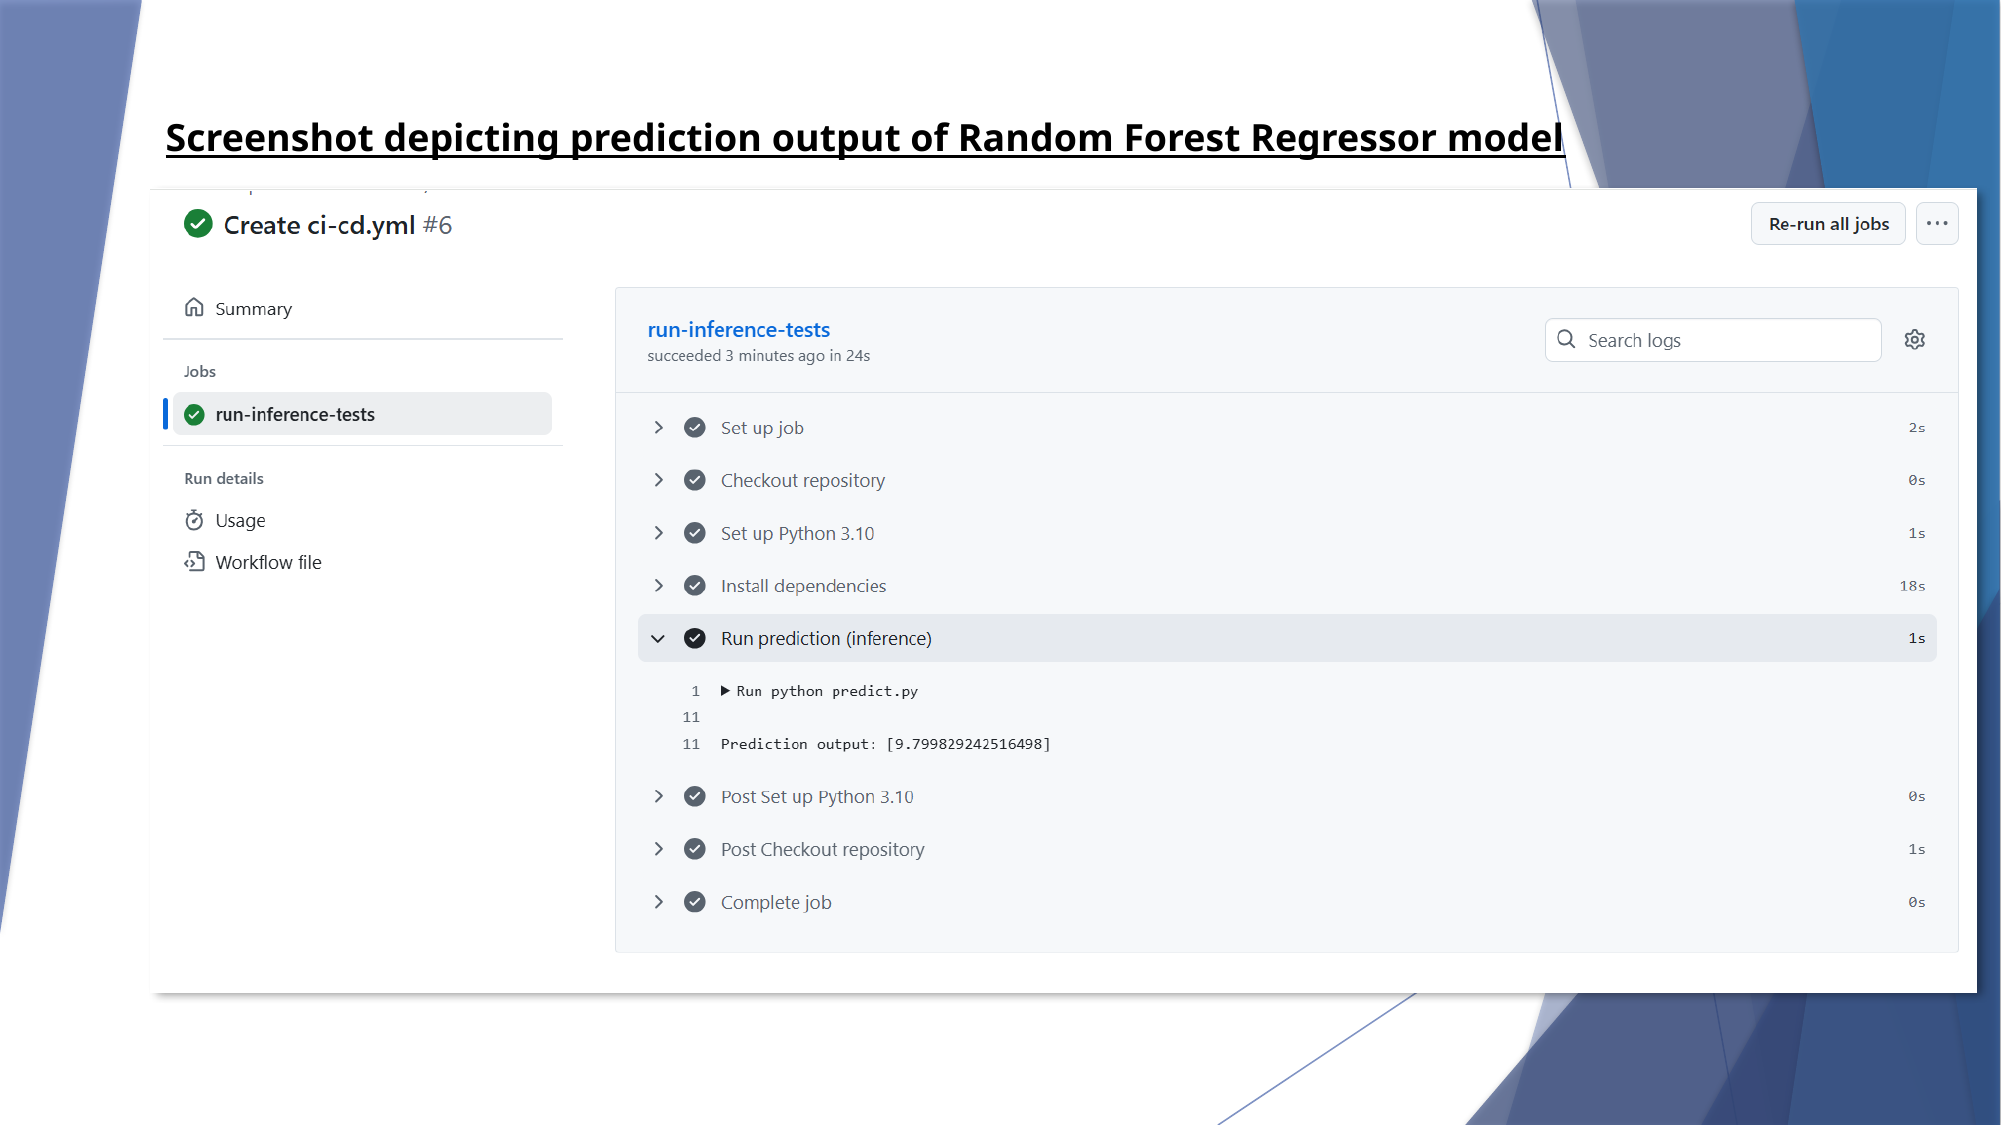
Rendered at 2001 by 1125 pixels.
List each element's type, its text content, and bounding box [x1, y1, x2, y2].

picture [150, 188, 1978, 993]
text_box Screenshot depicting prediction output of Random Forest Regressor model [150, 106, 1595, 167]
